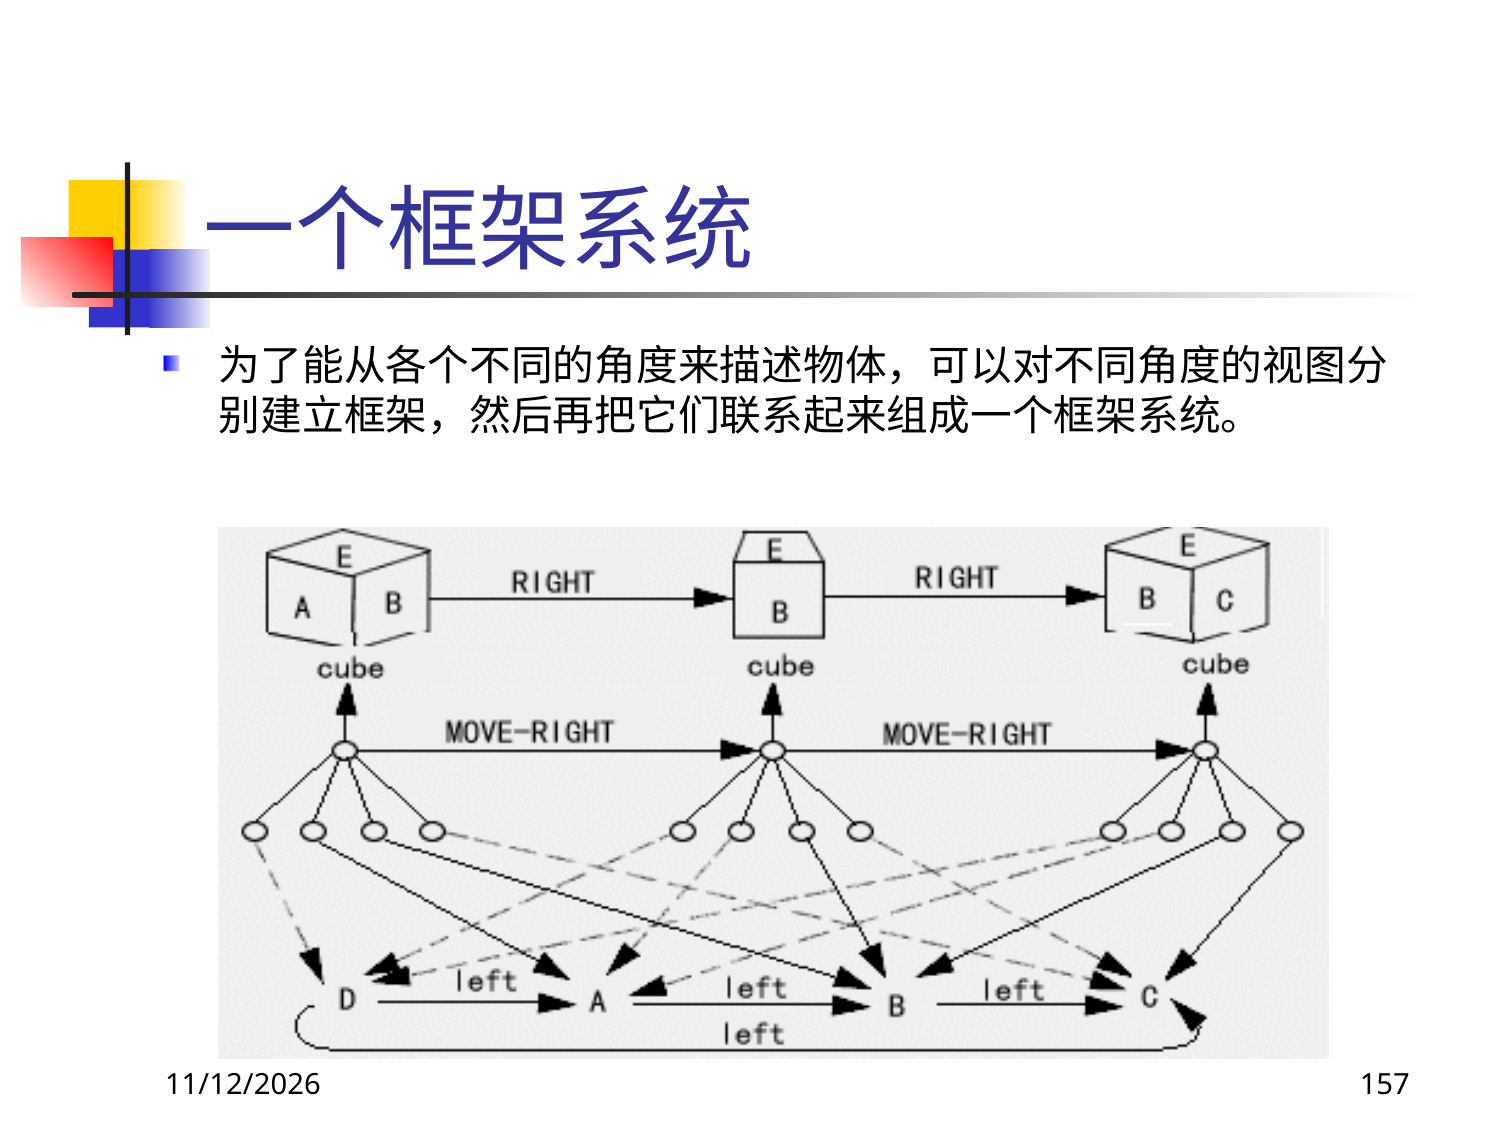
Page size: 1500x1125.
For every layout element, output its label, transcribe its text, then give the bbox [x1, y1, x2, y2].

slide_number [149, 1037, 463, 1113]
list 为了能从各个不同的角度来描述物体，可以对不同角度的视图分别建立框架，然后再把它们联系起来组成一个框架系统。 [147, 331, 1412, 516]
picture [162, 354, 181, 373]
title 一个框架系统 [188, 101, 1468, 289]
slide_number 157 [1112, 1037, 1426, 1113]
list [218, 526, 1330, 1059]
